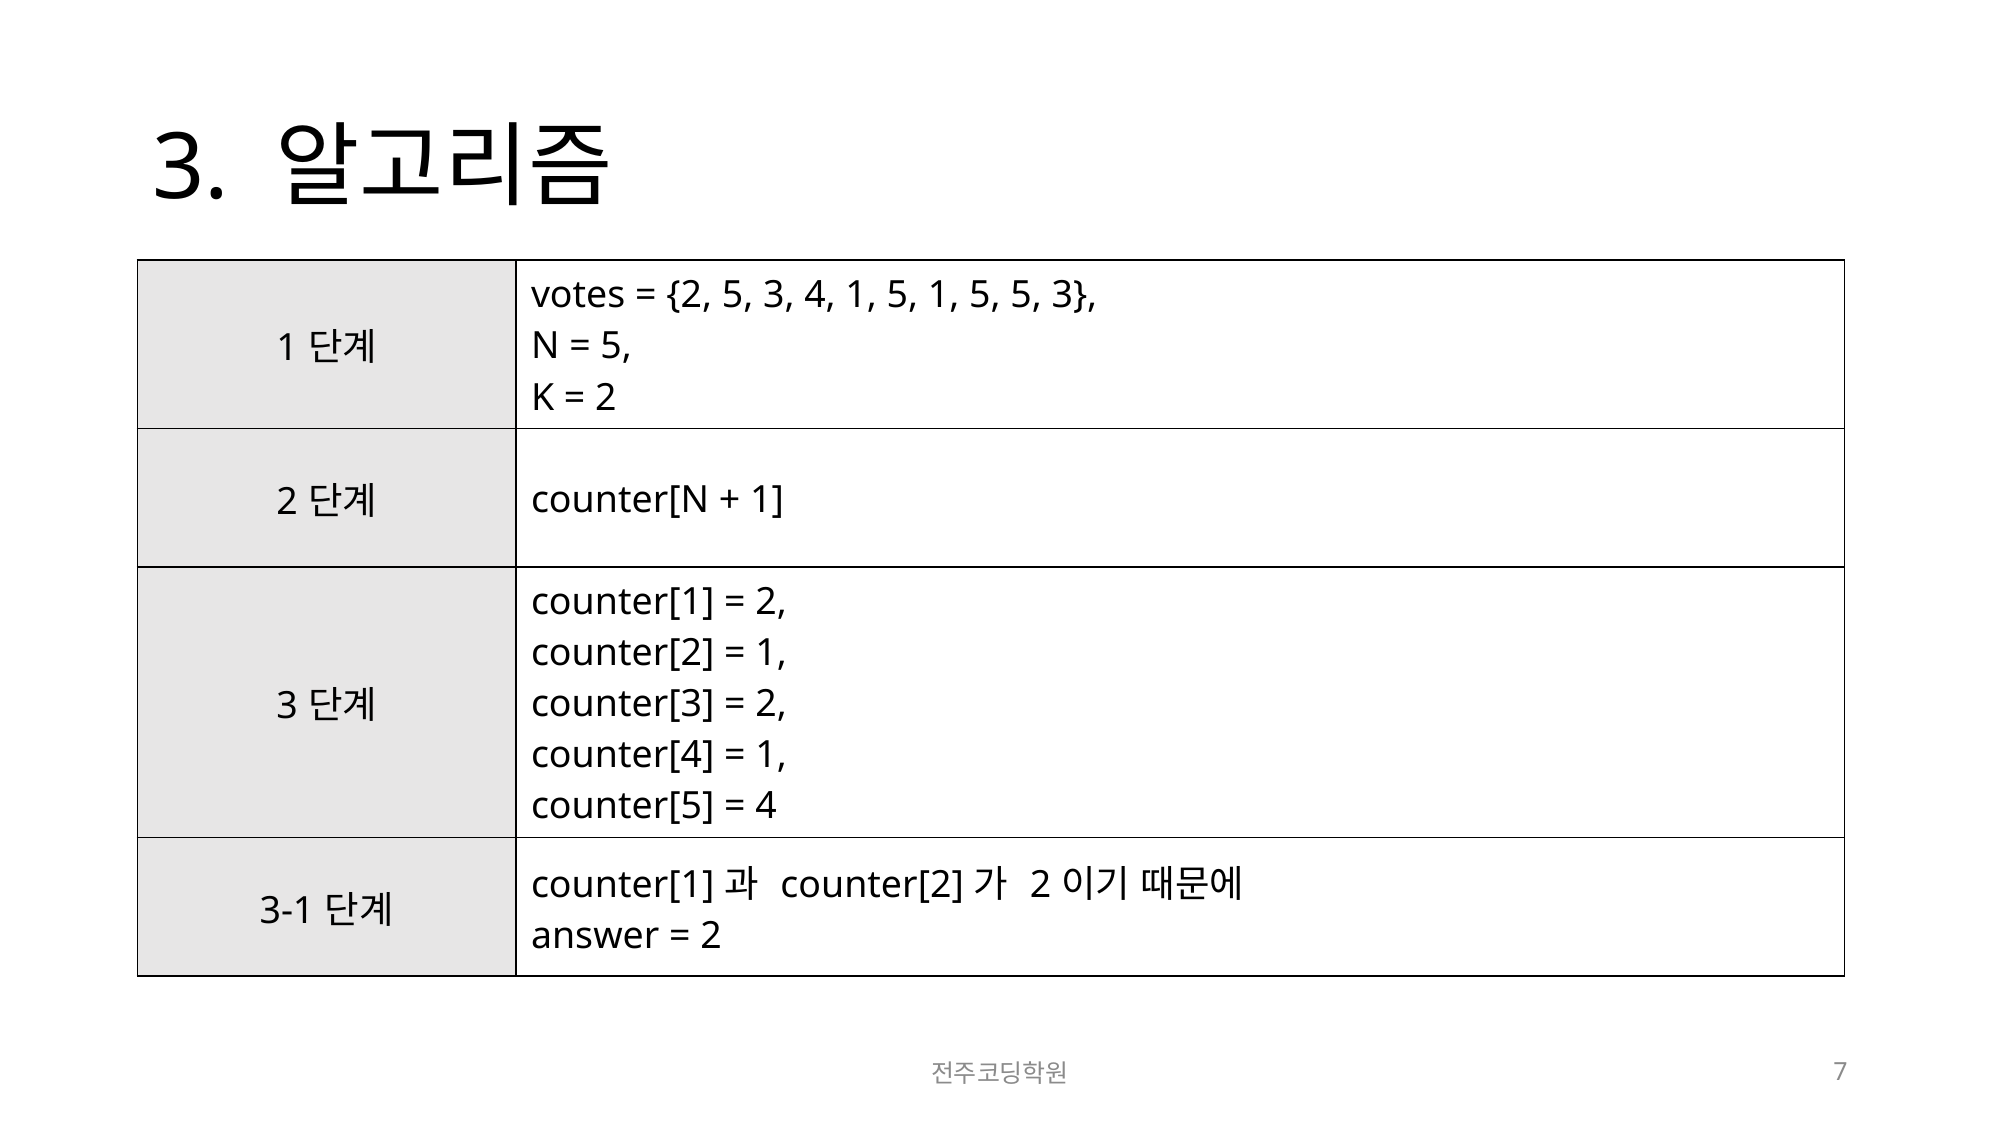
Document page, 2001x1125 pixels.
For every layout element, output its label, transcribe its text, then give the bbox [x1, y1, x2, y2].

table_cell counter[1] = 2, counter[2] = 1, counter[3] = 2, counter[4] = 1, counter[5] = 4 [517, 568, 1844, 837]
table_header votes = {2, 5, 3, 4, 1, 5, 1, 5, 5, 3}, N = 5, K = 2 [517, 261, 1844, 428]
title 3. 알고리즘 [137, 59, 1863, 278]
footer 전주코딩학원 [662, 1042, 1338, 1103]
table_cell 2단계 [138, 429, 515, 566]
table_cell counter[1]과 counter[2]가 2이기 때문에 answer = 2 [517, 838, 1844, 975]
table_header 1단계 [138, 261, 515, 428]
table_cell 3-1단계 [138, 838, 515, 975]
table_cell 3단계 [138, 568, 515, 837]
table_cell counter[N + 1] [517, 429, 1844, 566]
slide_number 7 [1412, 1042, 1863, 1103]
